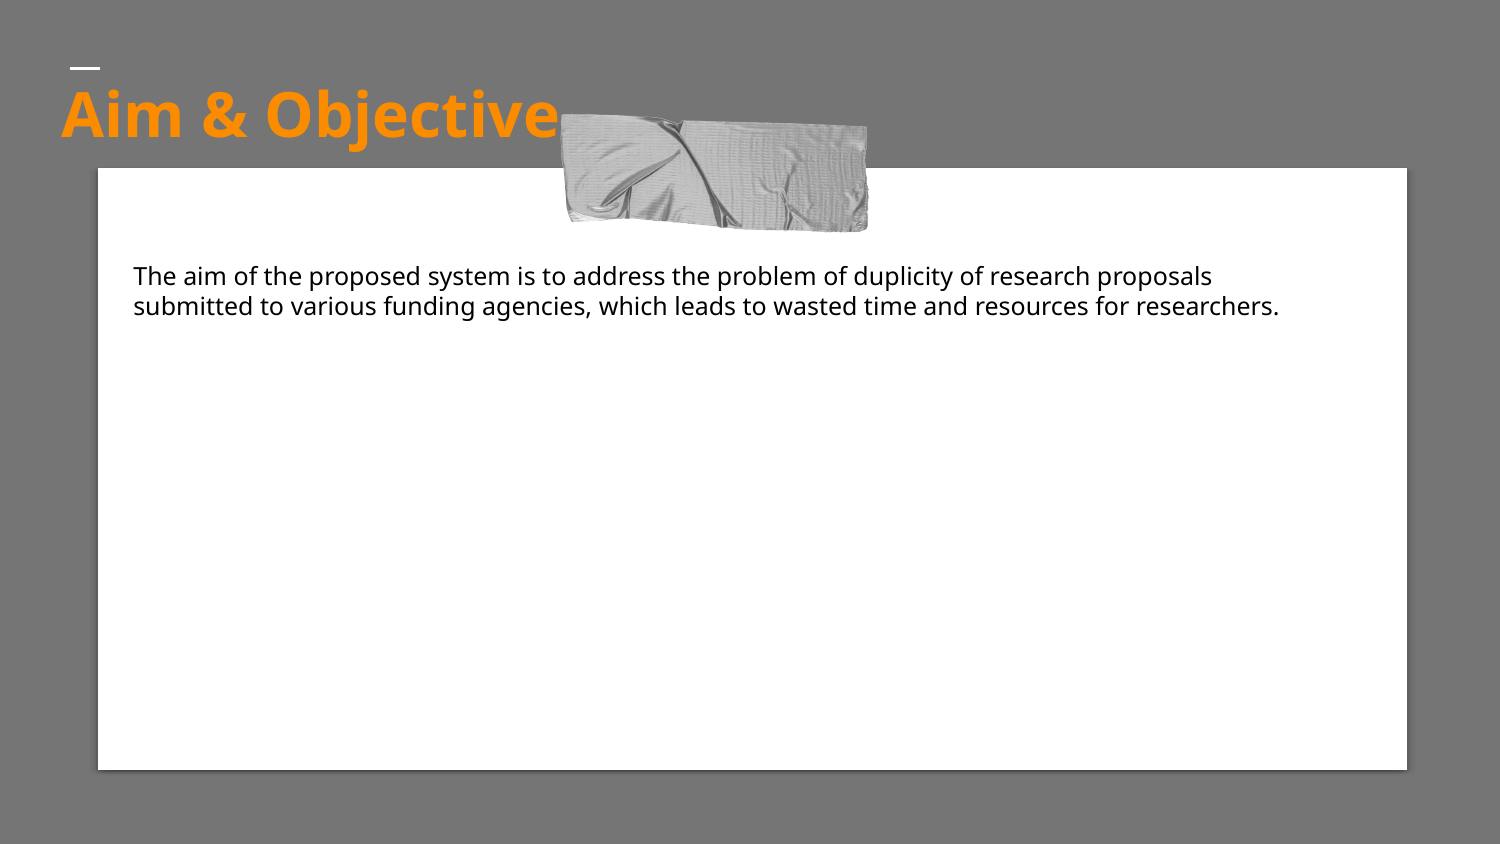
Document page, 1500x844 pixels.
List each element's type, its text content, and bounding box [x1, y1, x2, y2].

picture [558, 112, 873, 231]
title Aim & Objective [46, 60, 1276, 142]
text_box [46, 142, 1460, 794]
